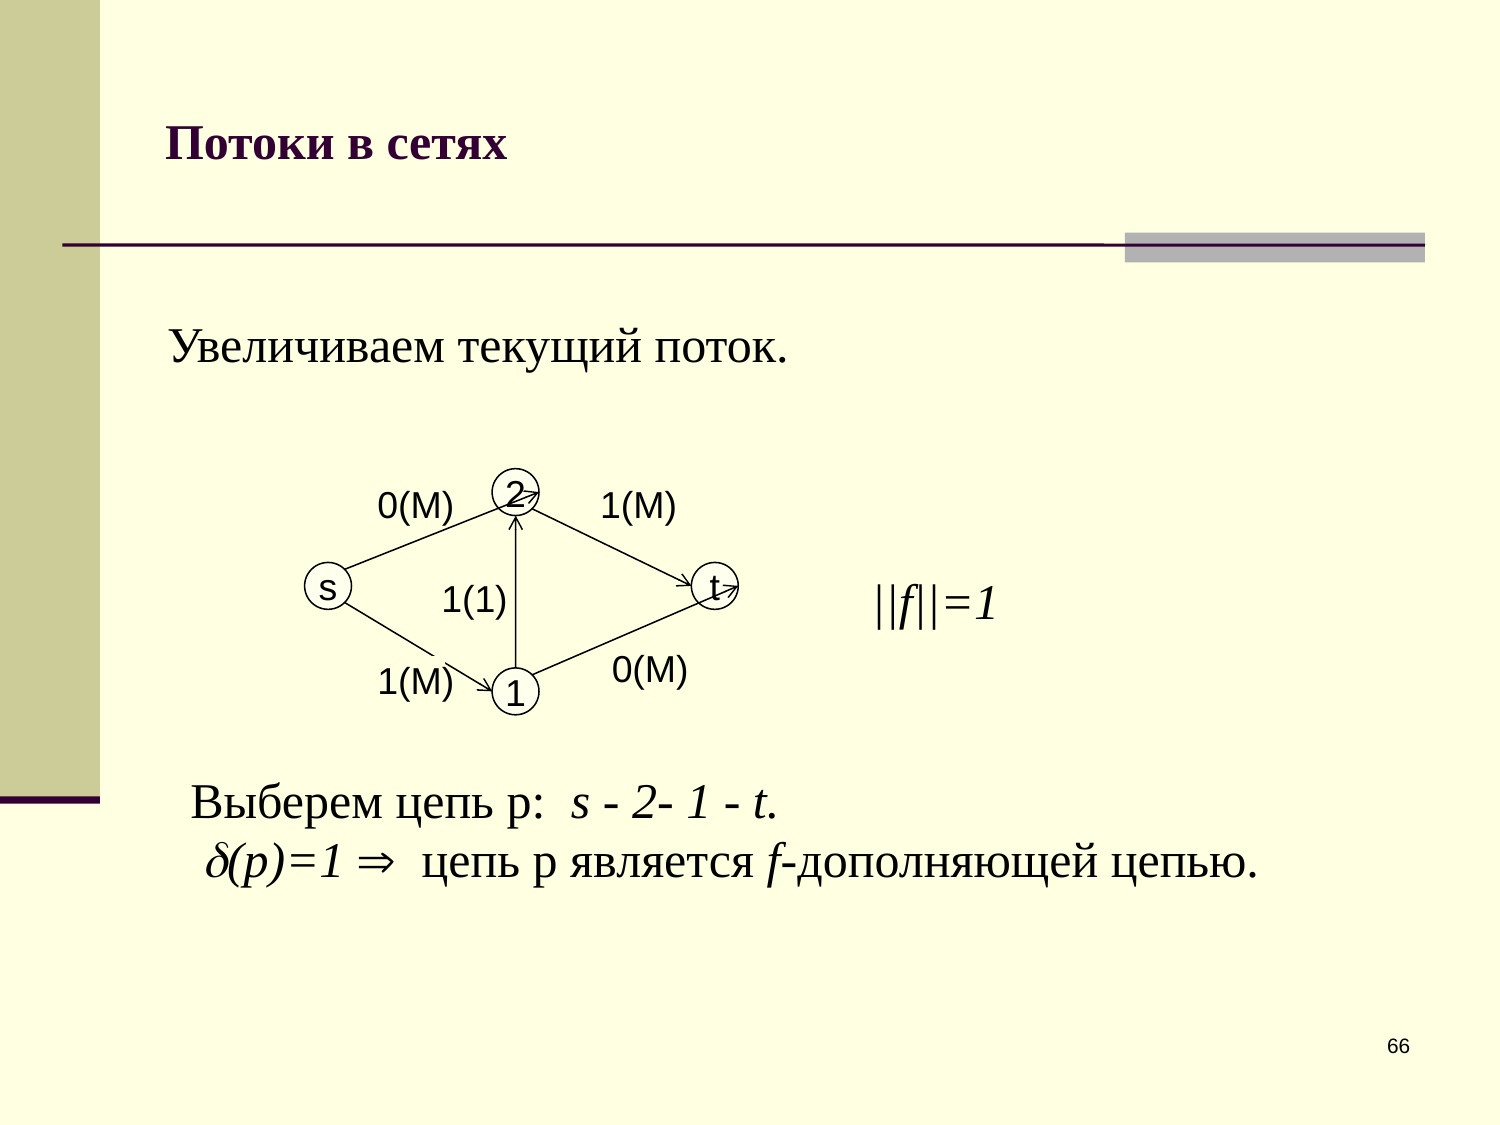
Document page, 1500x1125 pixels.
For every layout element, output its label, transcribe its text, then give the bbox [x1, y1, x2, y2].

text_box Увеличиваем текущий поток. [152, 304, 1418, 380]
text_box Выберем цепь p: s - 2- 1 - t. [175, 761, 797, 837]
text_box 1 [492, 668, 539, 715]
text_box 1(1) [463, 600, 504, 621]
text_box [584, 455, 646, 553]
text_box 2 [492, 468, 539, 507]
text_box 1(M) [650, 480, 668, 528]
text_box (p)=1  цепь p является f-дополняющей цепью. [187, 820, 1395, 895]
text_box s [304, 562, 352, 610]
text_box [391, 461, 453, 559]
text_box t [691, 562, 739, 602]
text_box 0(M) [656, 644, 680, 692]
text_box 2 [499, 494, 539, 516]
table_cell [459, 593, 504, 621]
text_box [578, 555, 652, 722]
text_box t [699, 587, 739, 610]
slide_number 66 [1112, 1024, 1426, 1101]
title Потоки в сетях [149, 45, 1426, 234]
text_box ||f||=1 [856, 562, 1027, 638]
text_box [385, 561, 459, 717]
text_box 1(1) [463, 574, 504, 590]
